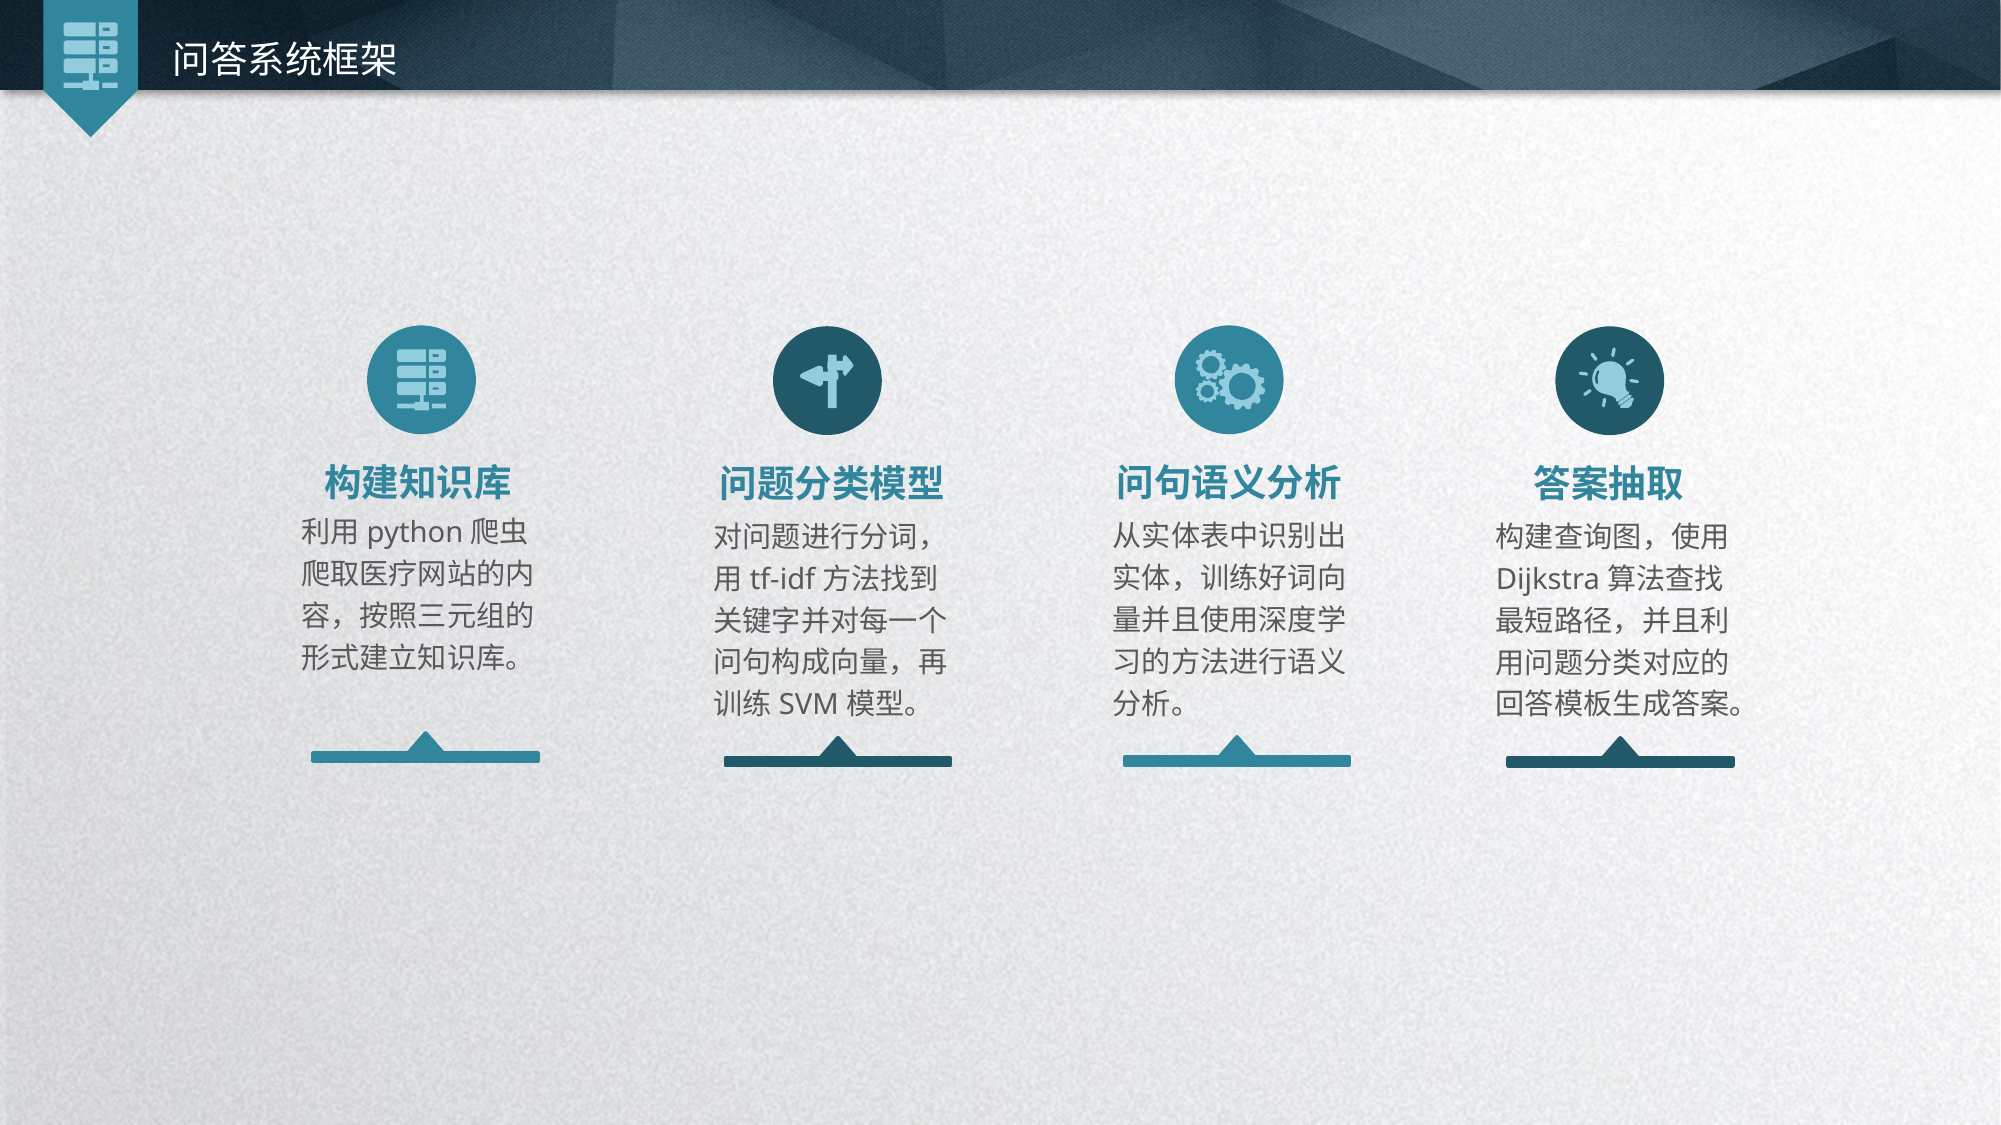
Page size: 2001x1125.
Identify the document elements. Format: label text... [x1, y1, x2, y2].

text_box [725, 737, 951, 766]
text_box 从实体表中识别出实体，训练好词向量并且使用深度学习的方法进行语义分析。 [1101, 504, 1373, 726]
text_box 对问题进行分词，用tf-idf方法找到关键字并对每一个问句构成向量，再训练SVM模型。 [702, 505, 974, 727]
text_box 构建查询图，使用Dijkstra算法查找最短路径，并且利用问题分类对应的回答模板生成答案。 [1484, 505, 1757, 727]
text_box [1507, 737, 1733, 766]
text_box [140, 0, 2001, 92]
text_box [1174, 325, 1284, 435]
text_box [313, 733, 539, 761]
text_box [0, 0, 41, 92]
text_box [43, 0, 139, 138]
picture [0, 92, 2001, 1125]
text_box 问题分类模型 [708, 454, 957, 505]
text_box 答案抽取 [1496, 454, 1721, 505]
text_box 构建知识库 [305, 453, 530, 500]
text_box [1555, 326, 1665, 436]
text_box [366, 325, 477, 435]
text_box 问答系统框架 [161, 30, 469, 88]
text_box 利用python爬虫爬取医疗网站的内容，按照三元组的形式建立知识库。 [289, 500, 562, 680]
text_box 问句语义分析 [1105, 453, 1354, 504]
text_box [1124, 736, 1350, 765]
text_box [772, 325, 883, 436]
